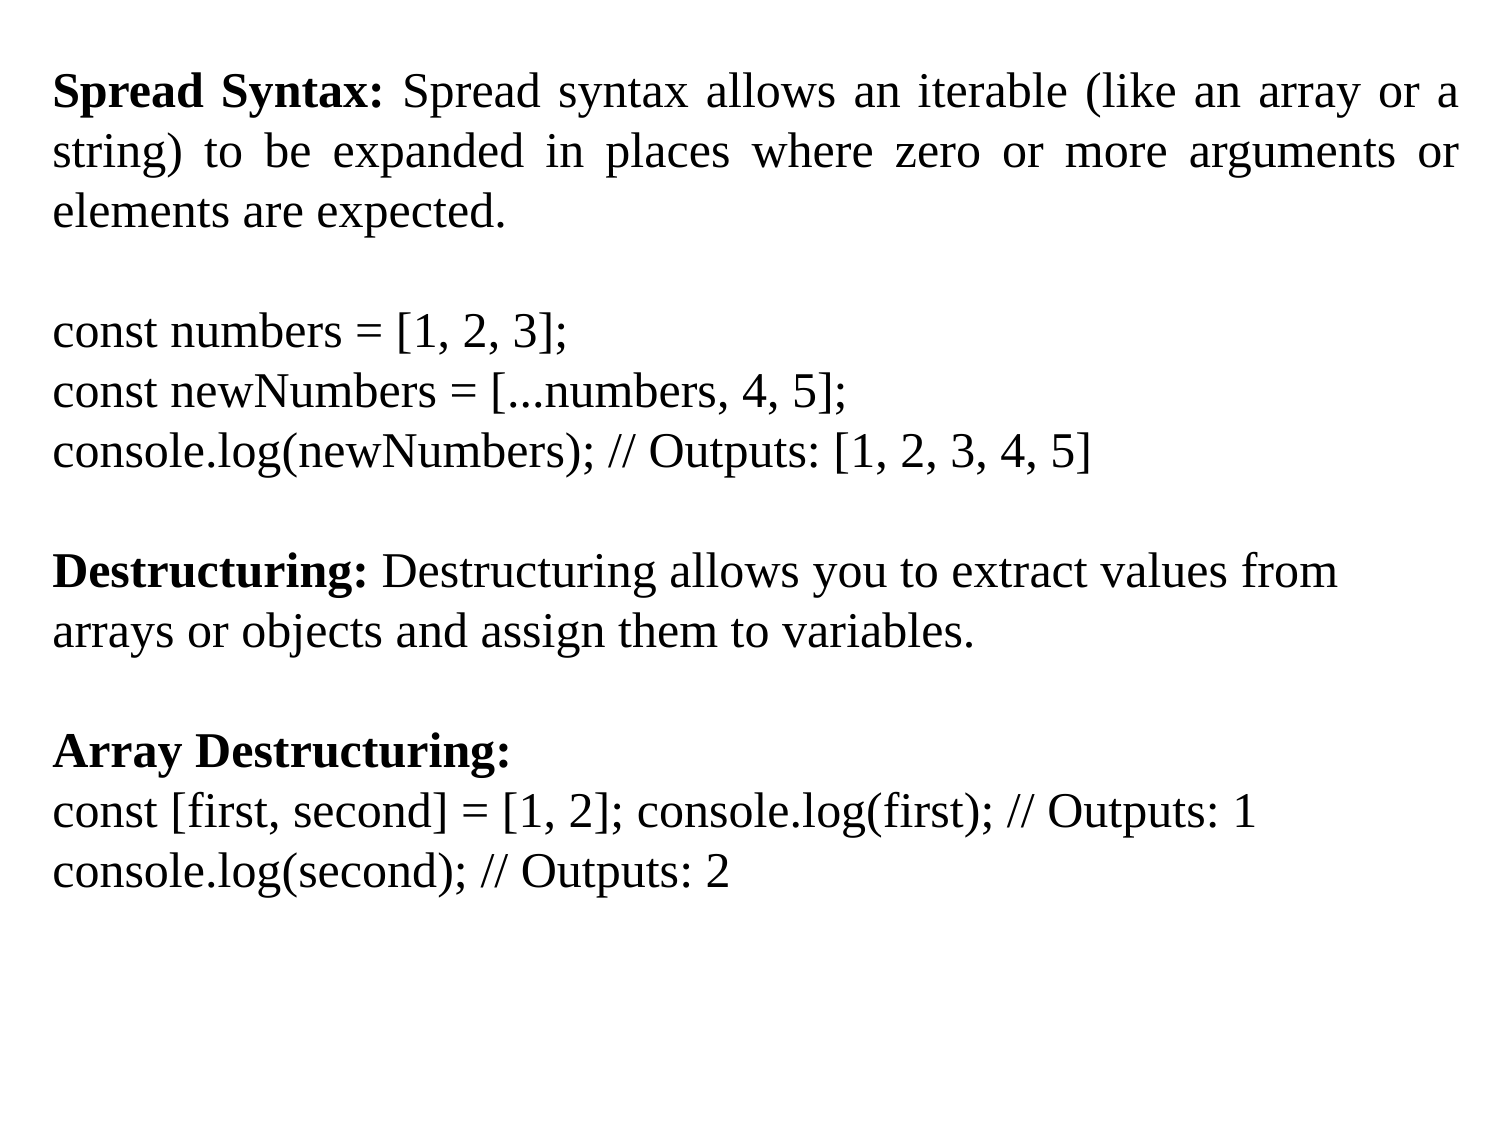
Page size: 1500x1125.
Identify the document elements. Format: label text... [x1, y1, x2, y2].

text_box Spread Syntax: Spread syntax allows an iterable (like an array or a string) to be expanded in places where zero or more arguments or elements are expected. const numbers = [1, 2, 3]; const newNumbers = [...numbers, 4, 5]; console.log(newNumbers); // Outputs: [1, 2, 3, 4, 5] Destructuring: Destructuring allows you to extract values from arrays or objects and assign them to variables. Array Destructuring: const [first, second] = [1, 2]; console.log(first); // Outputs: 1 console.log(second); // Outputs: 2 [37, 49, 1475, 1025]
